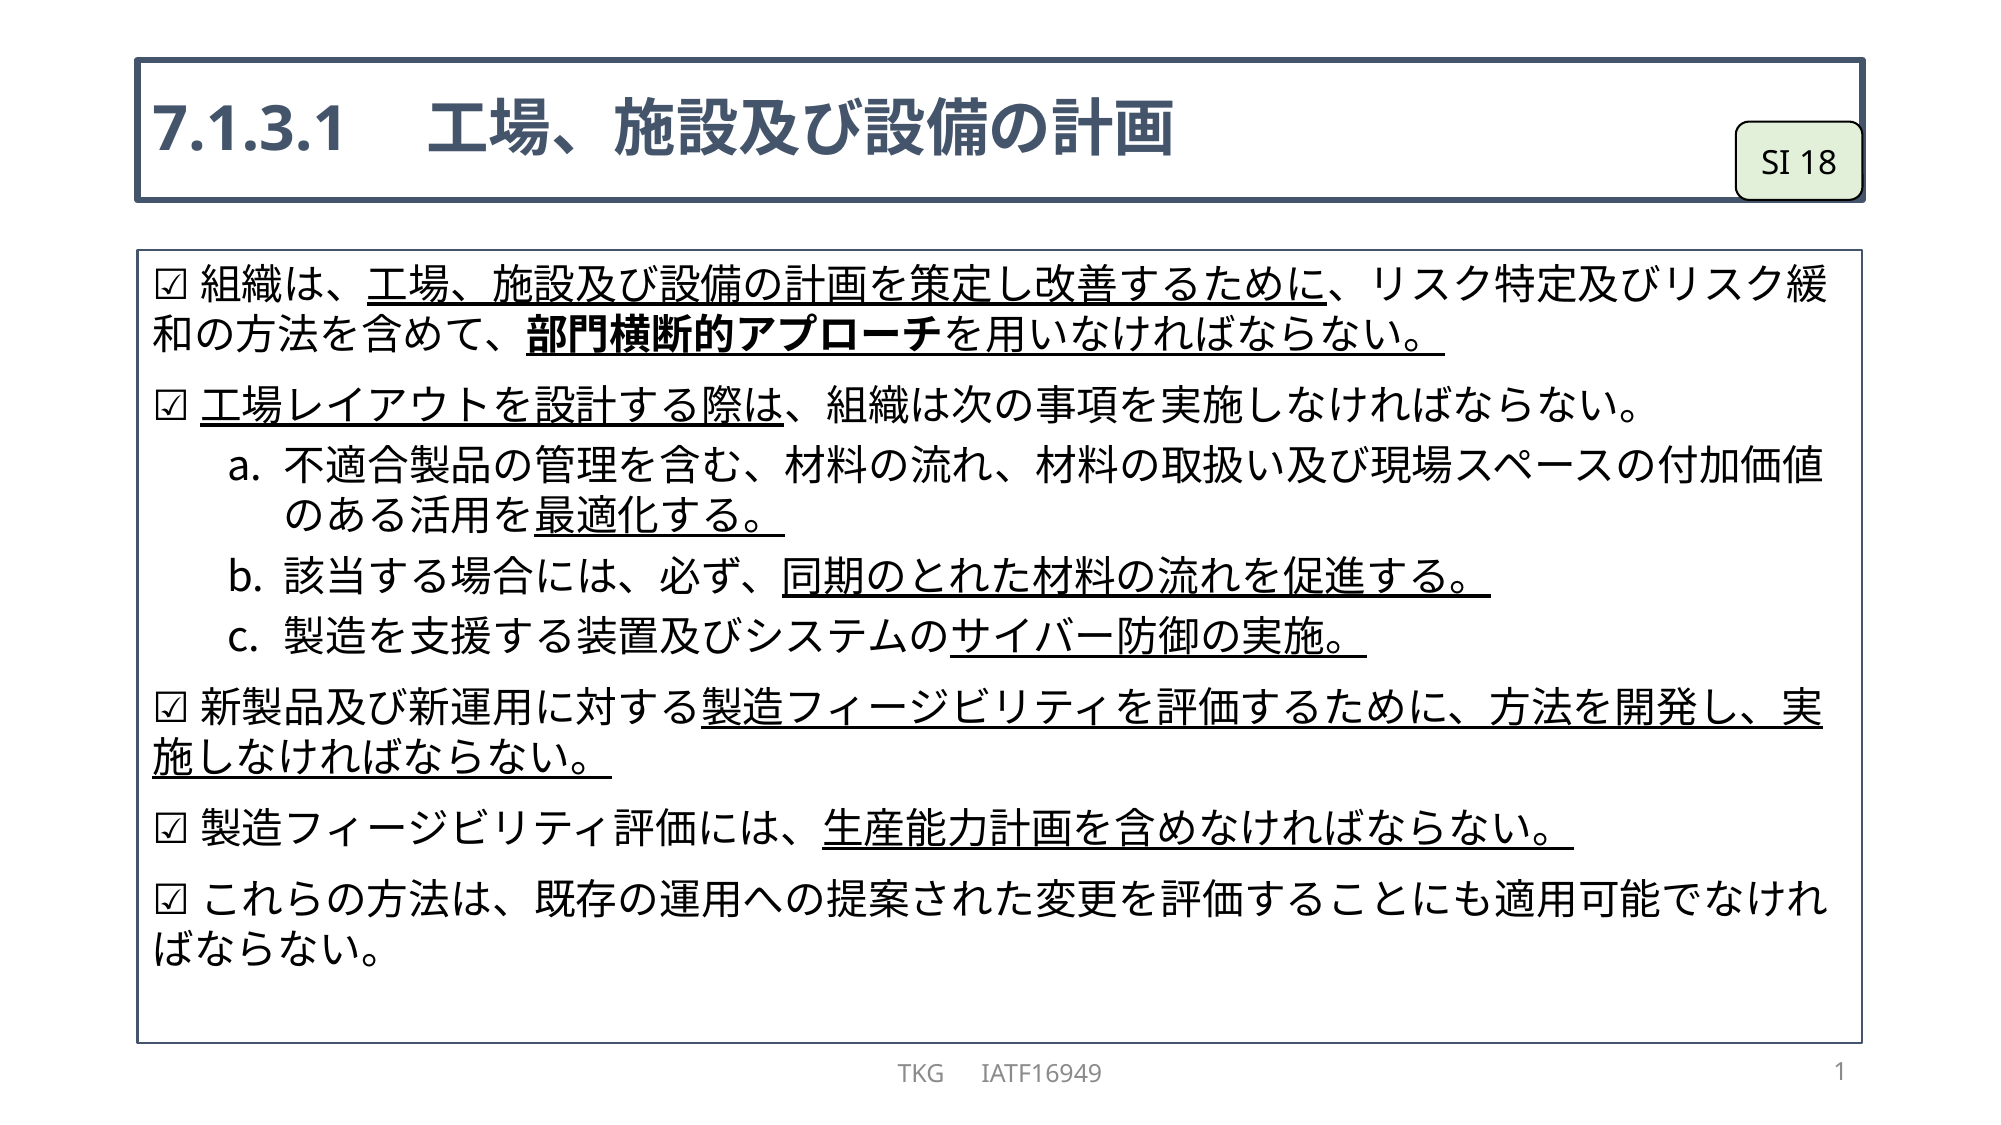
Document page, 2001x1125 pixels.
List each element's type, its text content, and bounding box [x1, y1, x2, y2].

list ☑組織は、工場、施設及び設備の計画を策定し改善するために、リスク特定及びリスク緩和の方法を含めて、部門横断的アプローチを用いなければならない。 ☑工場レイアウトを設計する際は、組織は次の事項を実施しなければならない。 不適合製品の管理を含む、材料の流れ、材料の取扱い及び現場スペースの付加価値のある活用を最適化する。 該当する場合には、必ず、同期のとれた材料の流れを促進する。 製造を支援する装置及びシステムのサイバー防御の実施。 ☑新製品及び新運用に対する製造フィージビリティを評価するために、方法を開発し、実施しなければならない。 ☑製造フィージビリティ評価には、生産能力計画を含めなければならない。 ☑これらの方法は、既存の運用への提案された変更を評価することにも適用可能でなければならない。 [137, 249, 1863, 1043]
title 7.1.3.1 工場、施設及び設備の計画 [137, 59, 1863, 200]
text_box SI 18 [1734, 120, 1864, 201]
footer TKG IATF16949 [662, 1043, 1338, 1103]
slide_number 1 [1412, 1043, 1863, 1103]
